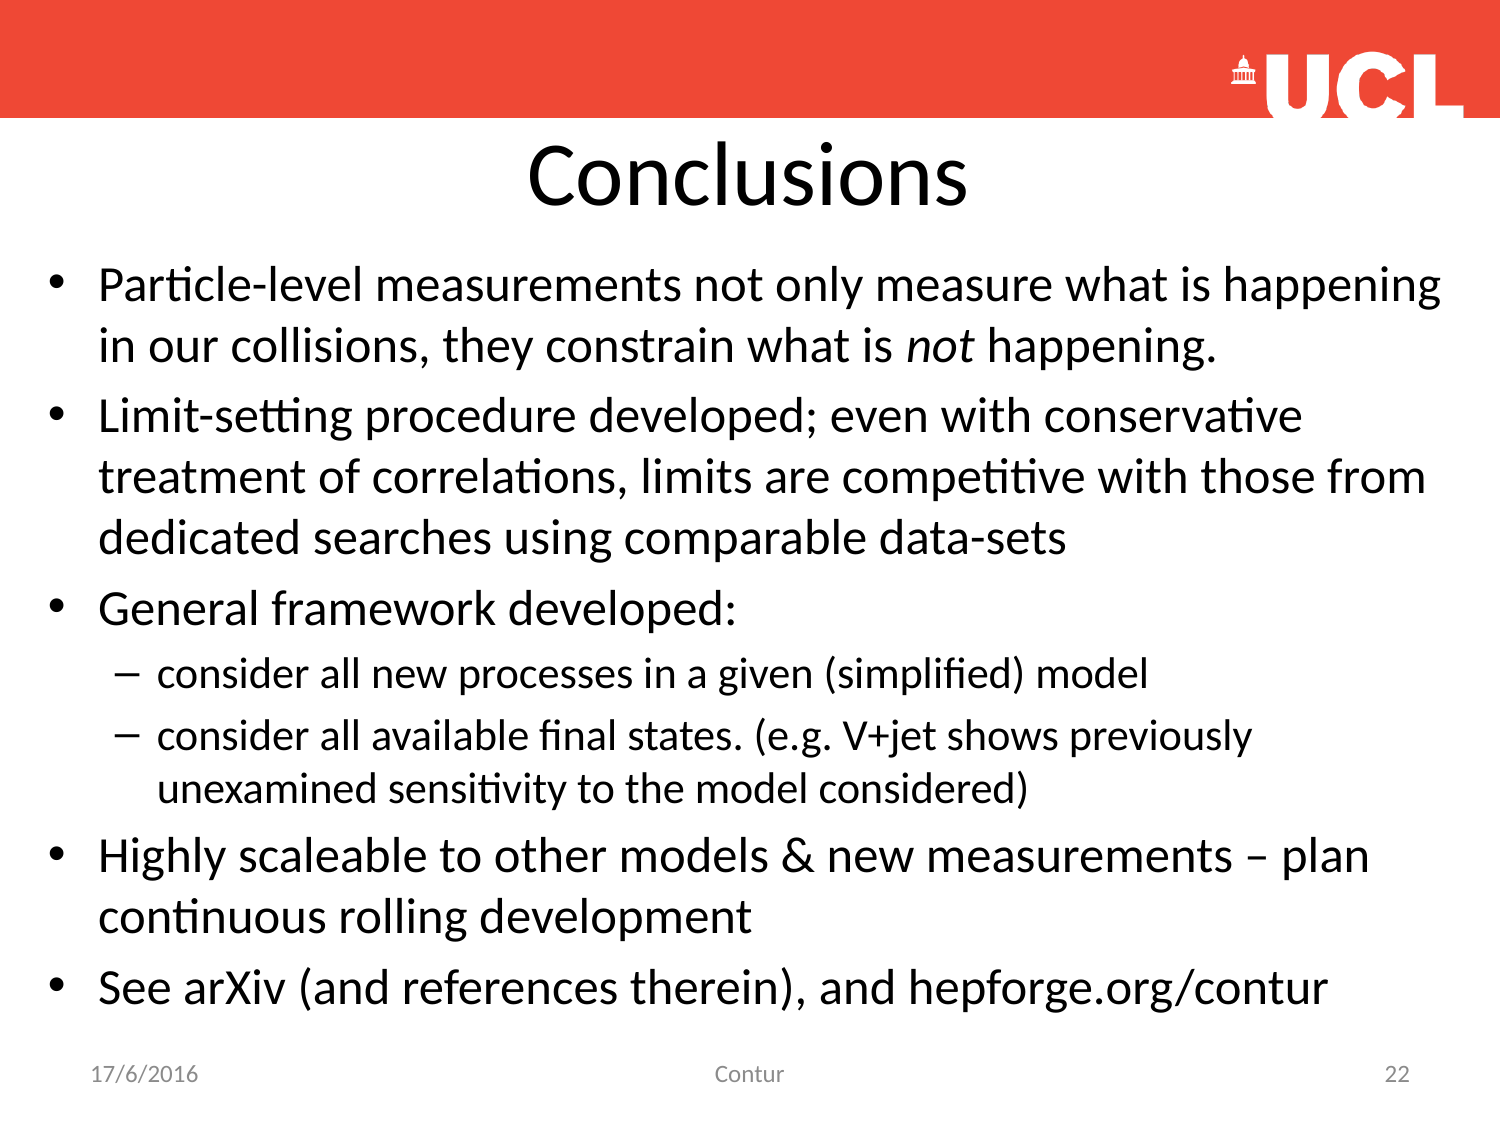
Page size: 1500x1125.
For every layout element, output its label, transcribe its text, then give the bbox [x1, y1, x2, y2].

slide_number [75, 1042, 425, 1103]
title Conclusions [73, 75, 1424, 243]
footer Contur [512, 1042, 988, 1103]
list Particle-level measurements not only measure what is happening in our collisions, they constrain what is not happening. Limit-setting procedure developed; even with conservative treatment of correlations, limits are competitive with those from dedicated searches using comparable data-sets General framework developed: consider all new processes in a given (simplified) model consider all available final states. (e.g. V+jet shows previously unexamined sensitivity to the model considered) Highly scaleable to other models & new measurements – plan continuous rolling development See arXiv (and references therein), and hepforge.org/contur [32, 243, 1476, 1077]
slide_number 22 [1074, 1042, 1425, 1103]
